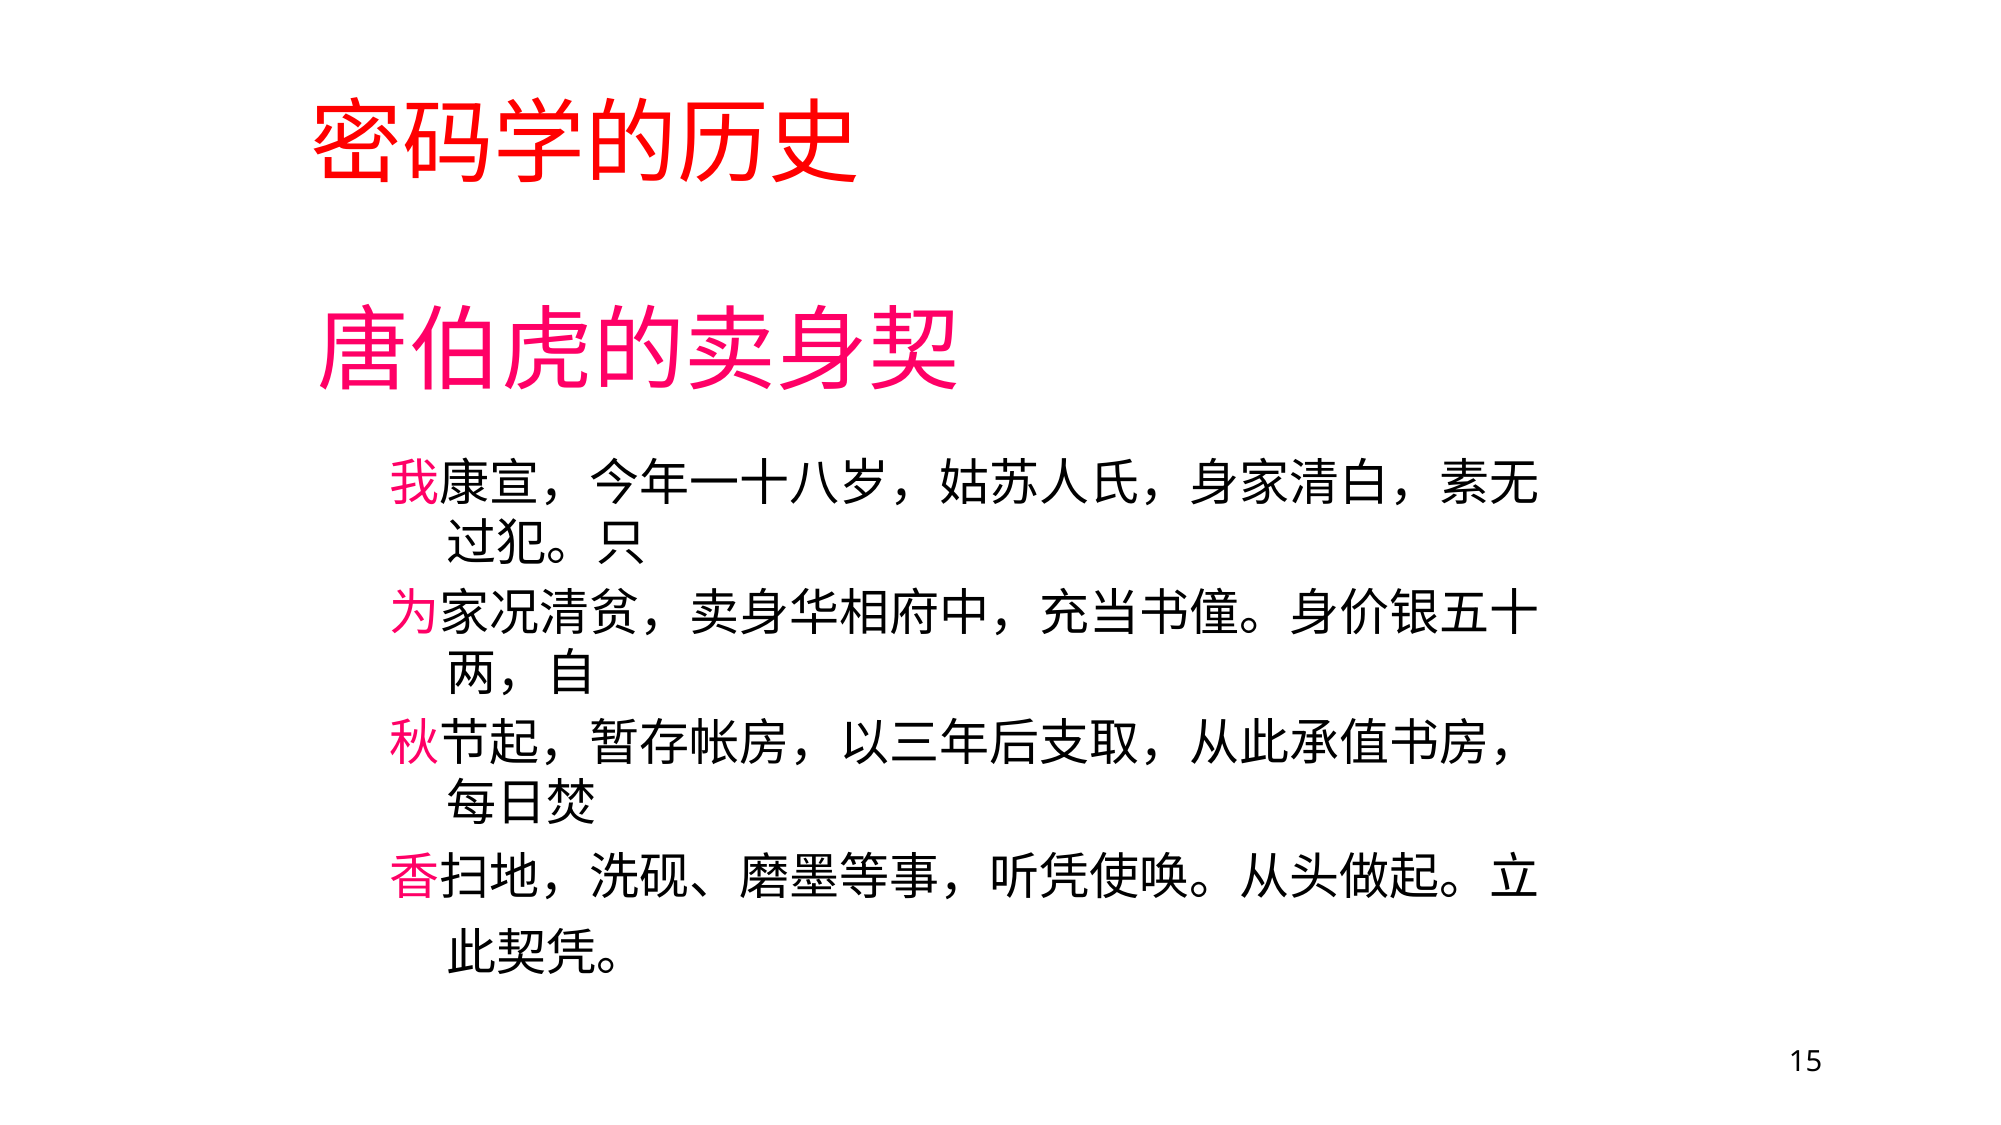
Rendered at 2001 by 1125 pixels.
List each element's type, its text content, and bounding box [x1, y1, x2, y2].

text_box 15 [1524, 1024, 1838, 1100]
text_box 我康宣，今年一十八岁，姑苏人氏，身家清白，素无过犯。只 为家况清贫，卖身华相府中，充当书僮。身价银五十两，自 秋节起，暂存帐房，以三年后支取，从此承值书房，每日焚 香扫地，洗砚、磨墨等事，听凭使唤。从头做起。立此契凭。 [374, 443, 1579, 917]
text_box 密码学的历史 [295, 62, 1705, 230]
text_box 唐伯虎的卖身契 [303, 244, 1654, 408]
